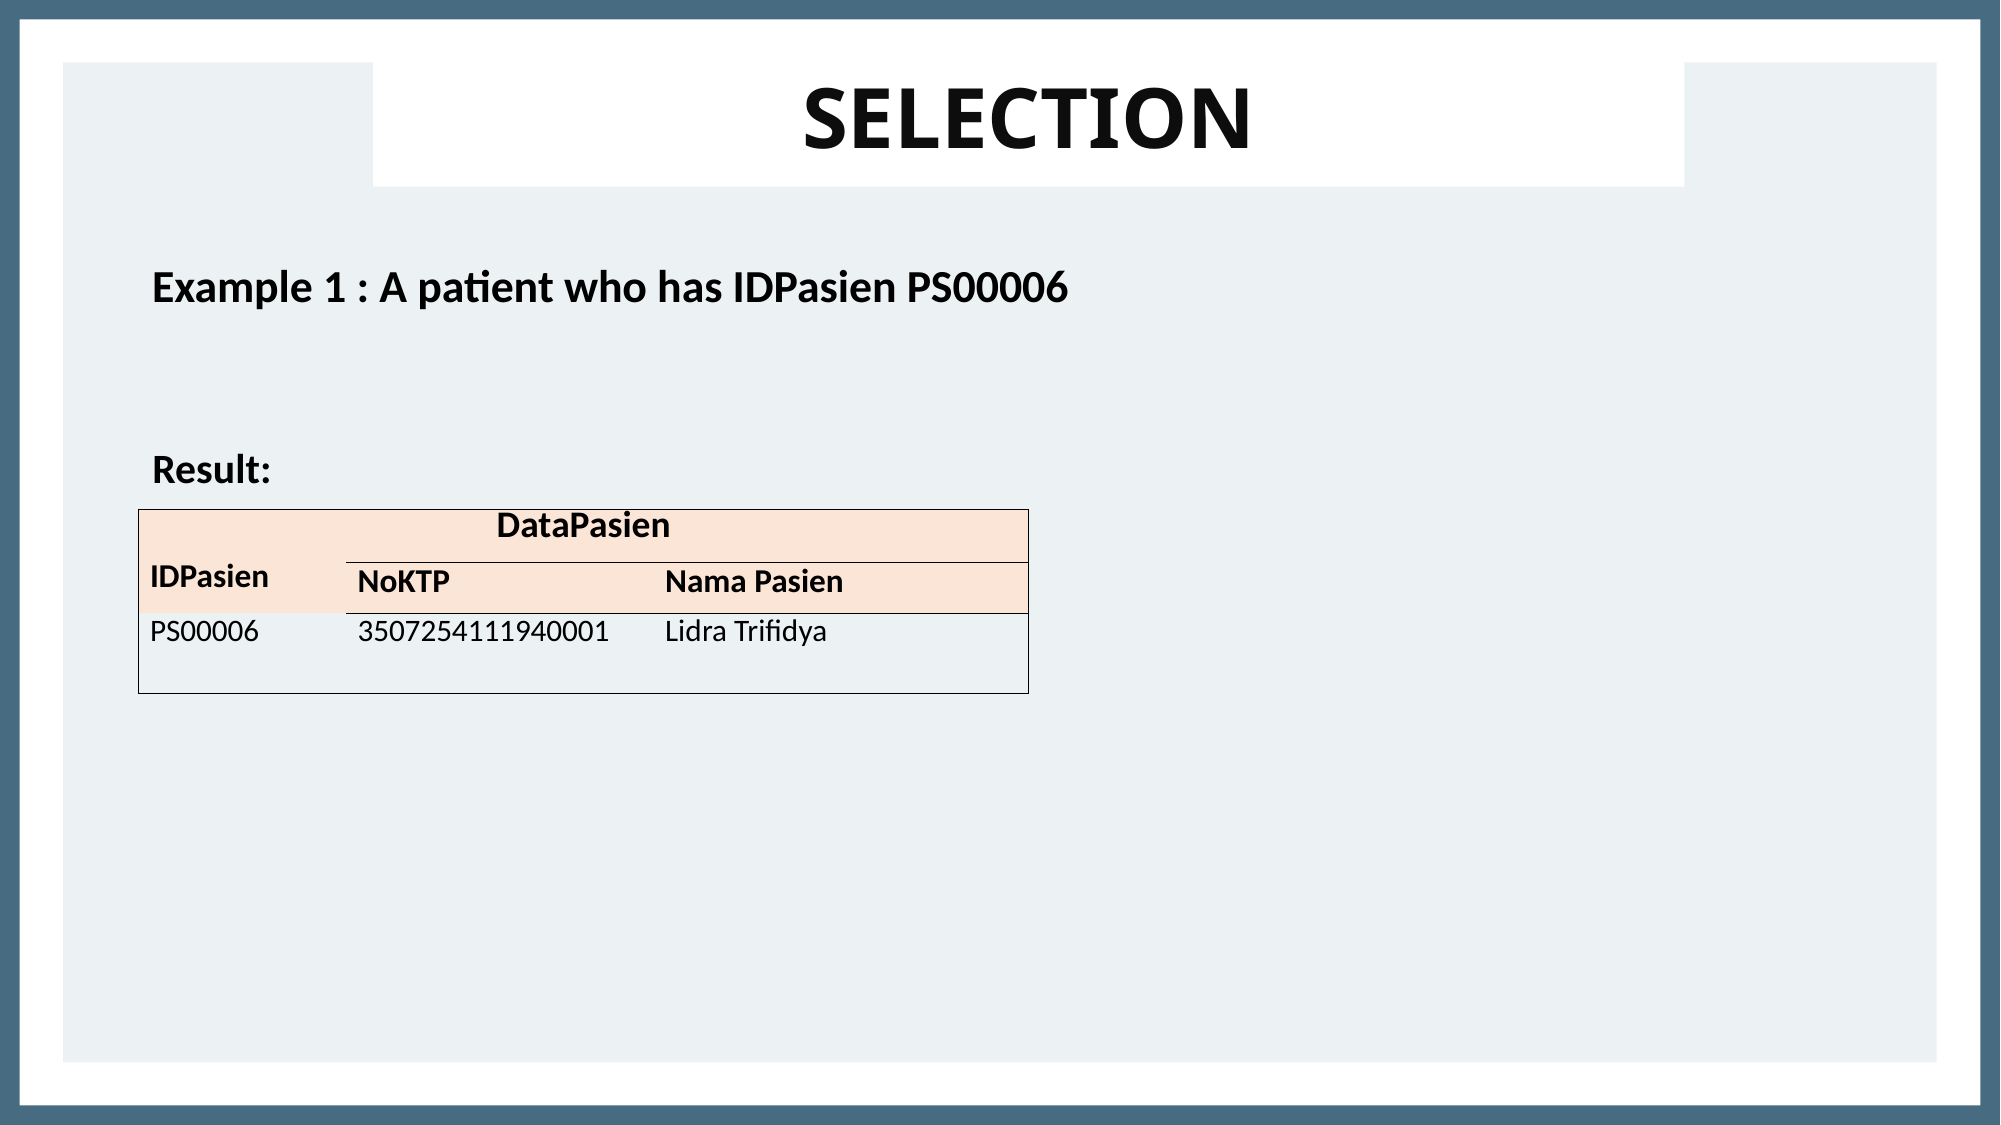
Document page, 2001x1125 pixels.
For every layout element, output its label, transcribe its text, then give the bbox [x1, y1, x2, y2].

text_box [0, 0, 2000, 1125]
table_header DataPasien [139, 510, 1028, 563]
text_box [62, 61, 1938, 1063]
table_cell IDPasien [139, 563, 346, 613]
table_cell PS00006 [139, 613, 346, 693]
table_cell NoKTP [346, 563, 654, 613]
table_cell 3507254111940001 [346, 614, 654, 693]
text_box Result: [137, 434, 1072, 500]
table_cell Nama Pasien [654, 563, 1028, 613]
table_cell Lidra Trifidya [654, 614, 1028, 693]
text_box SELECTION [372, 43, 1685, 188]
